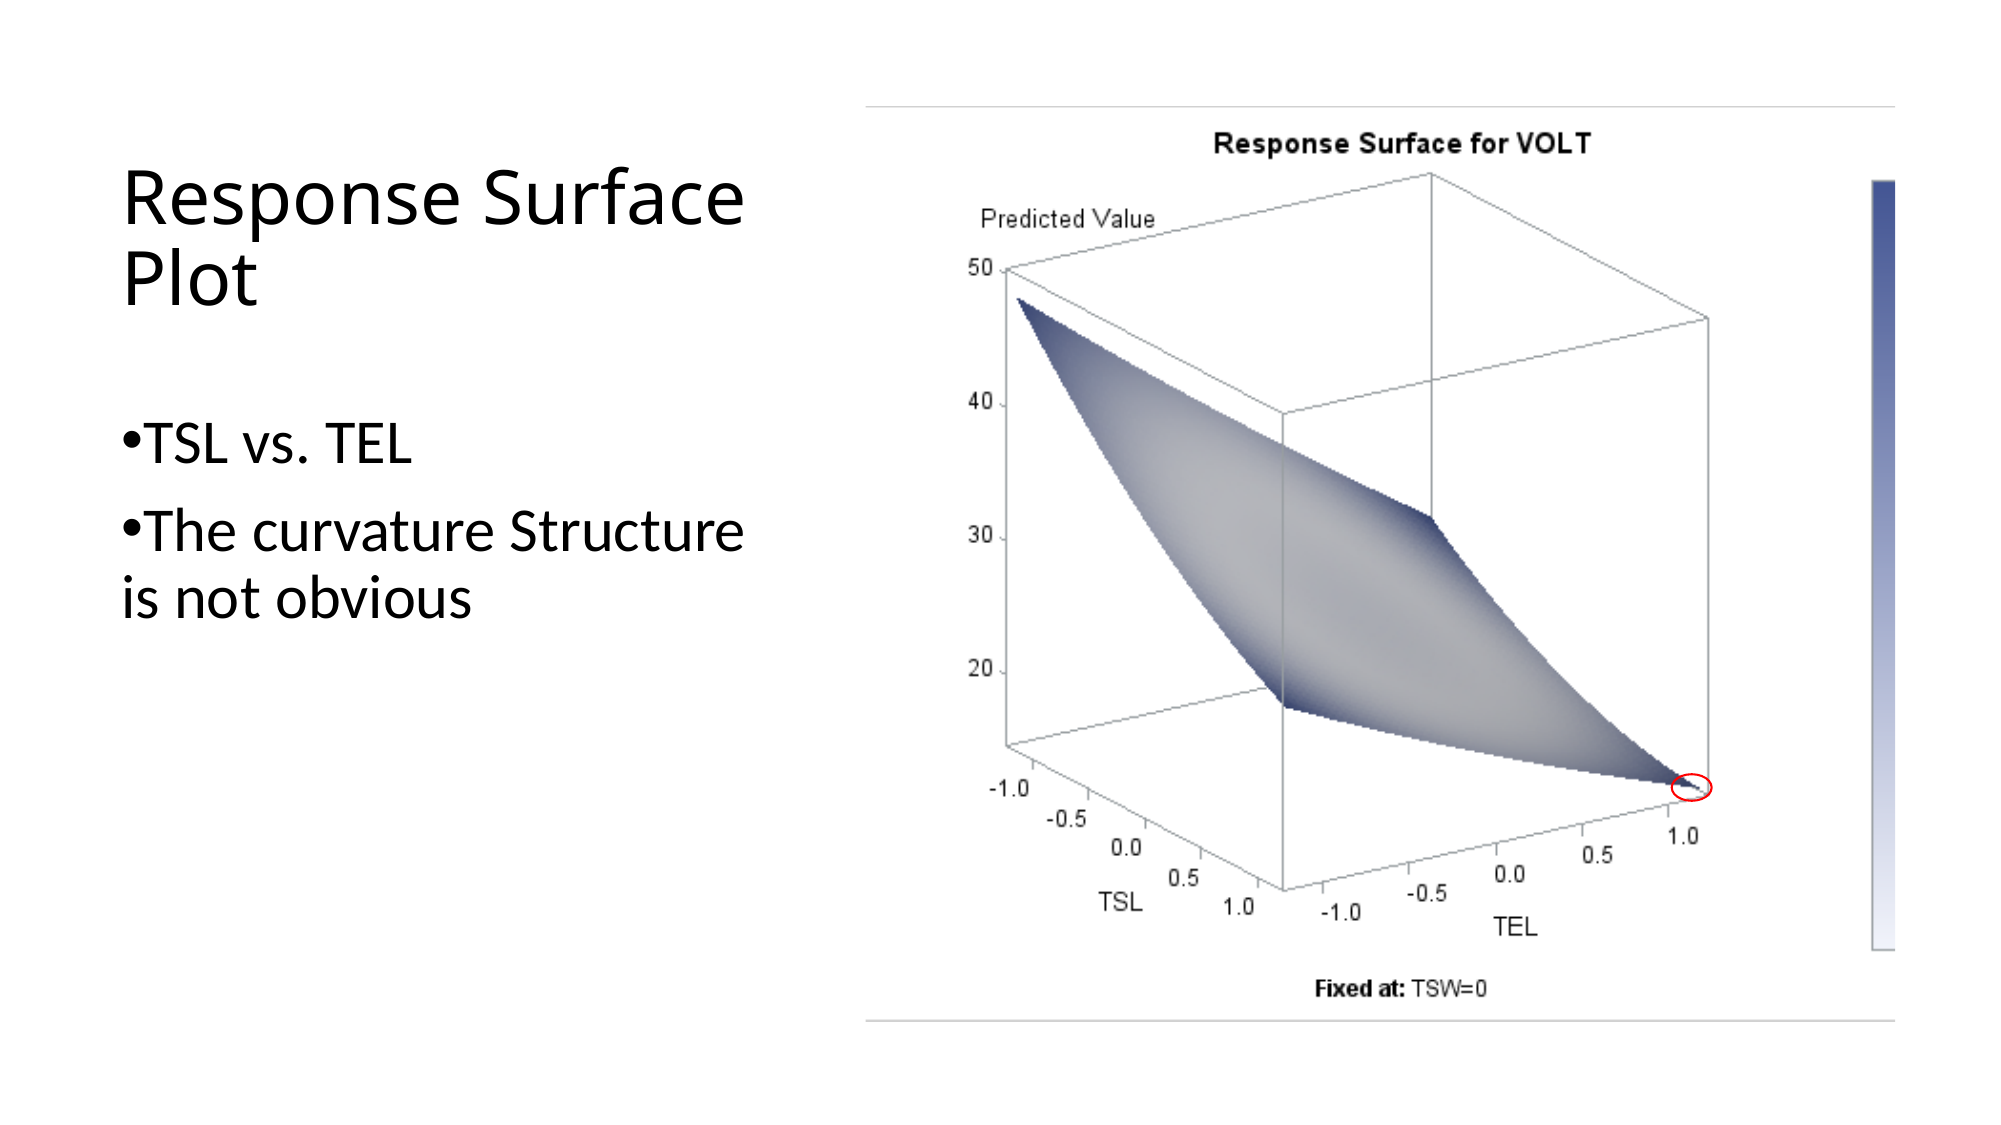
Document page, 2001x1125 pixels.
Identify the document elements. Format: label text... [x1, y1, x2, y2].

title Response Surface Plot [106, 103, 824, 379]
list TSL vs. TEL The curvature Structure is not obvious [106, 401, 785, 1022]
picture [865, 106, 1896, 1022]
